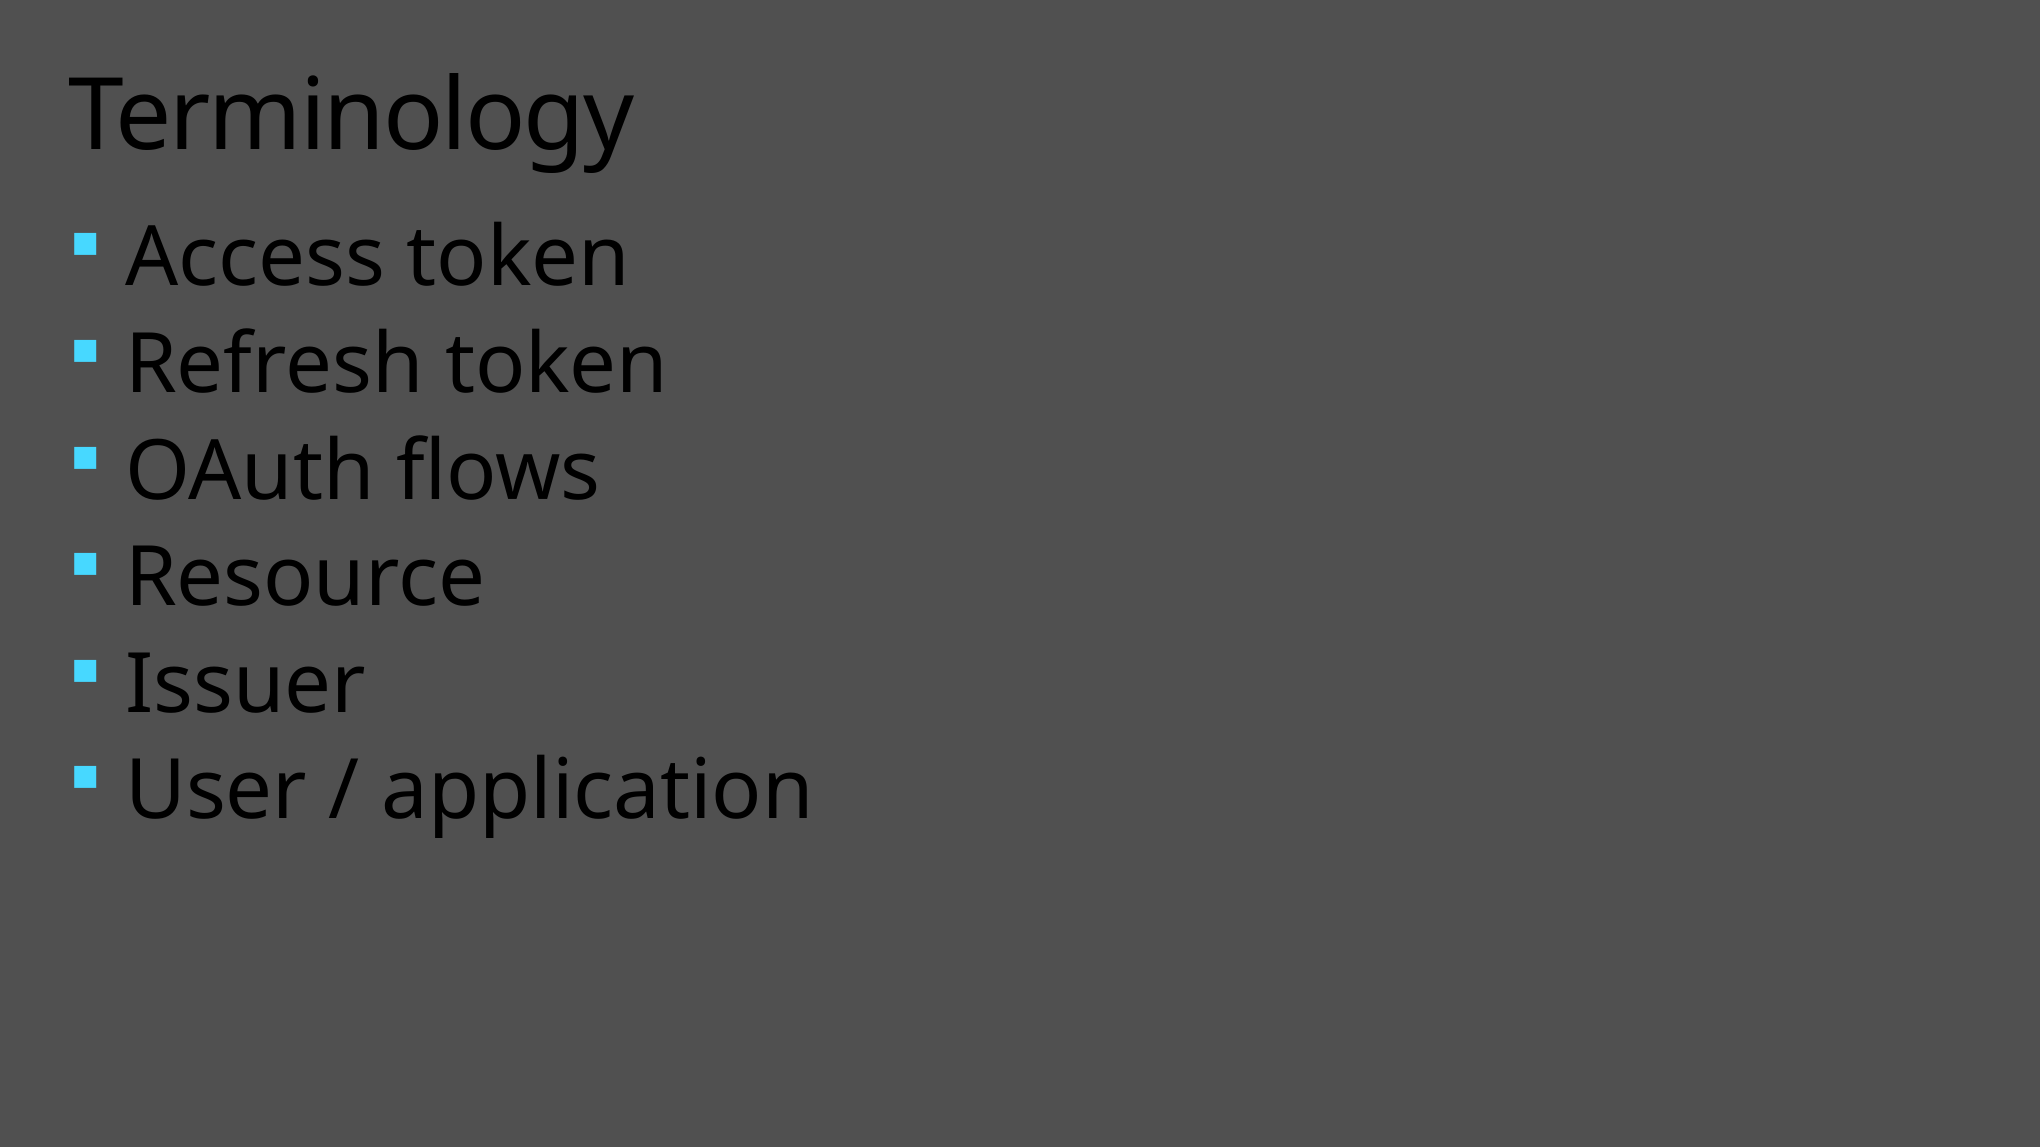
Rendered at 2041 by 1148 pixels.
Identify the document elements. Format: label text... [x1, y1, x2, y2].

list Access token Refresh token OAuth flows Resource Issuer User / application [45, 199, 1996, 876]
title Terminology [45, 48, 1996, 199]
